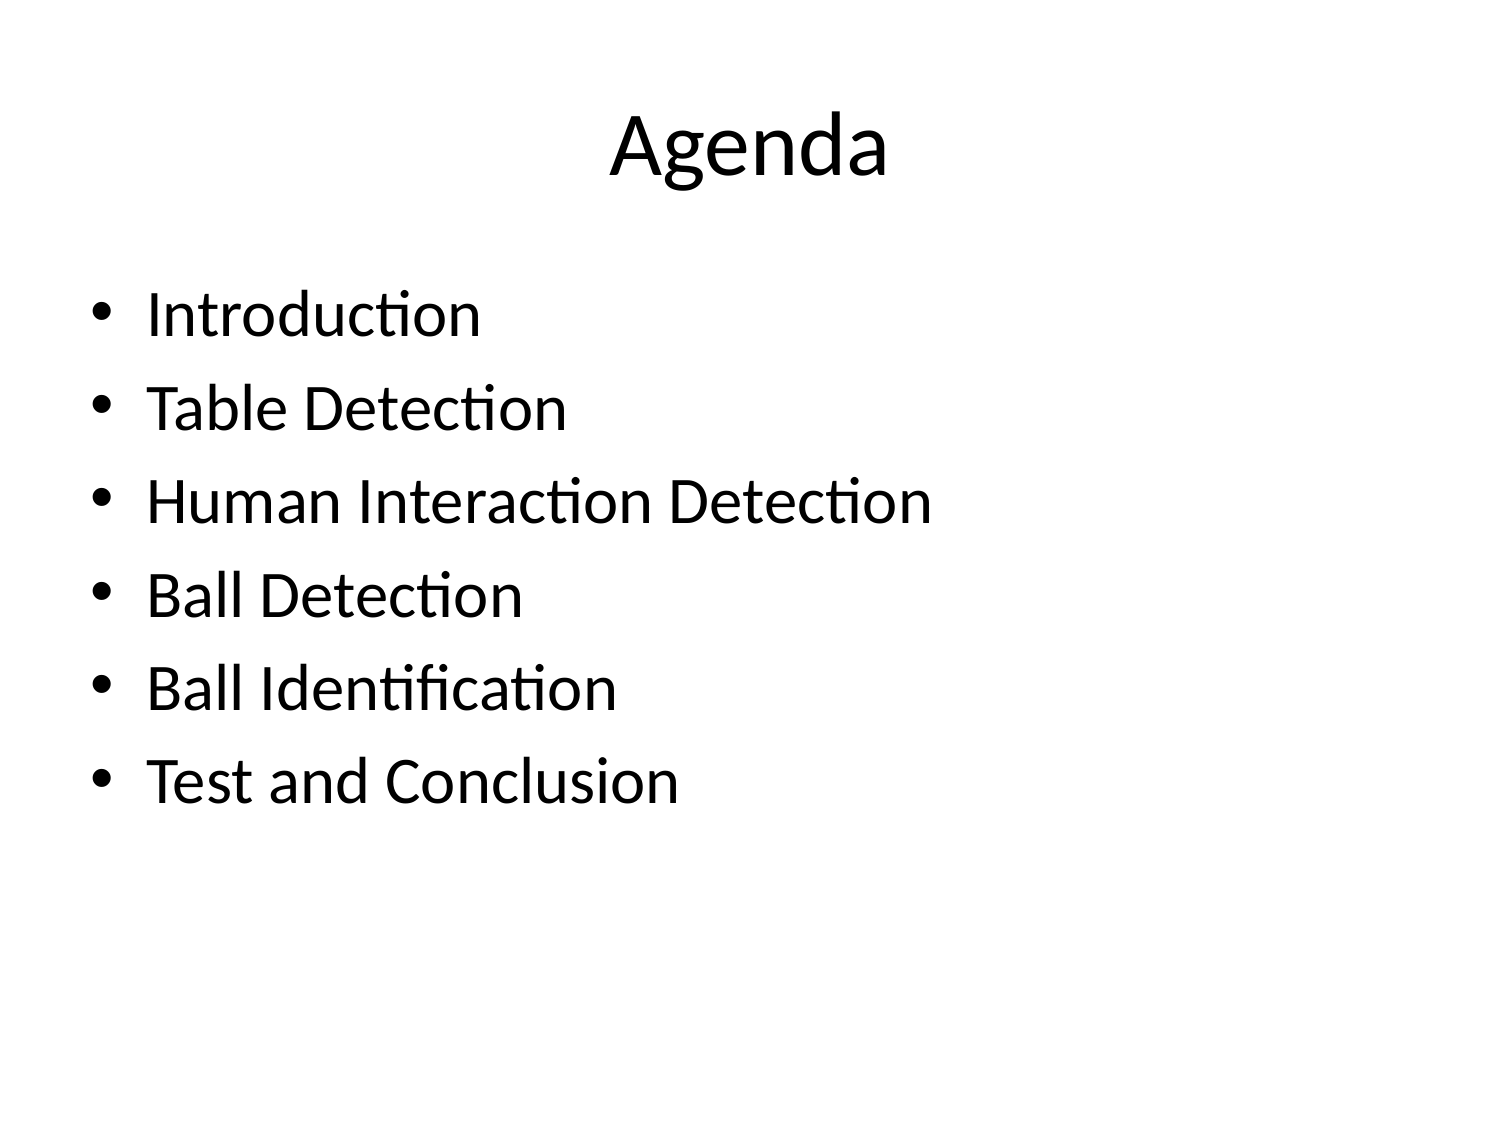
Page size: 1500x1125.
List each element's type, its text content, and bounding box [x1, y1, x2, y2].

title Agenda [75, 45, 1425, 233]
list Introduction Table Detection Human Interaction Detection Ball Detection Ball Identification Test and Conclusion [75, 262, 1425, 1005]
